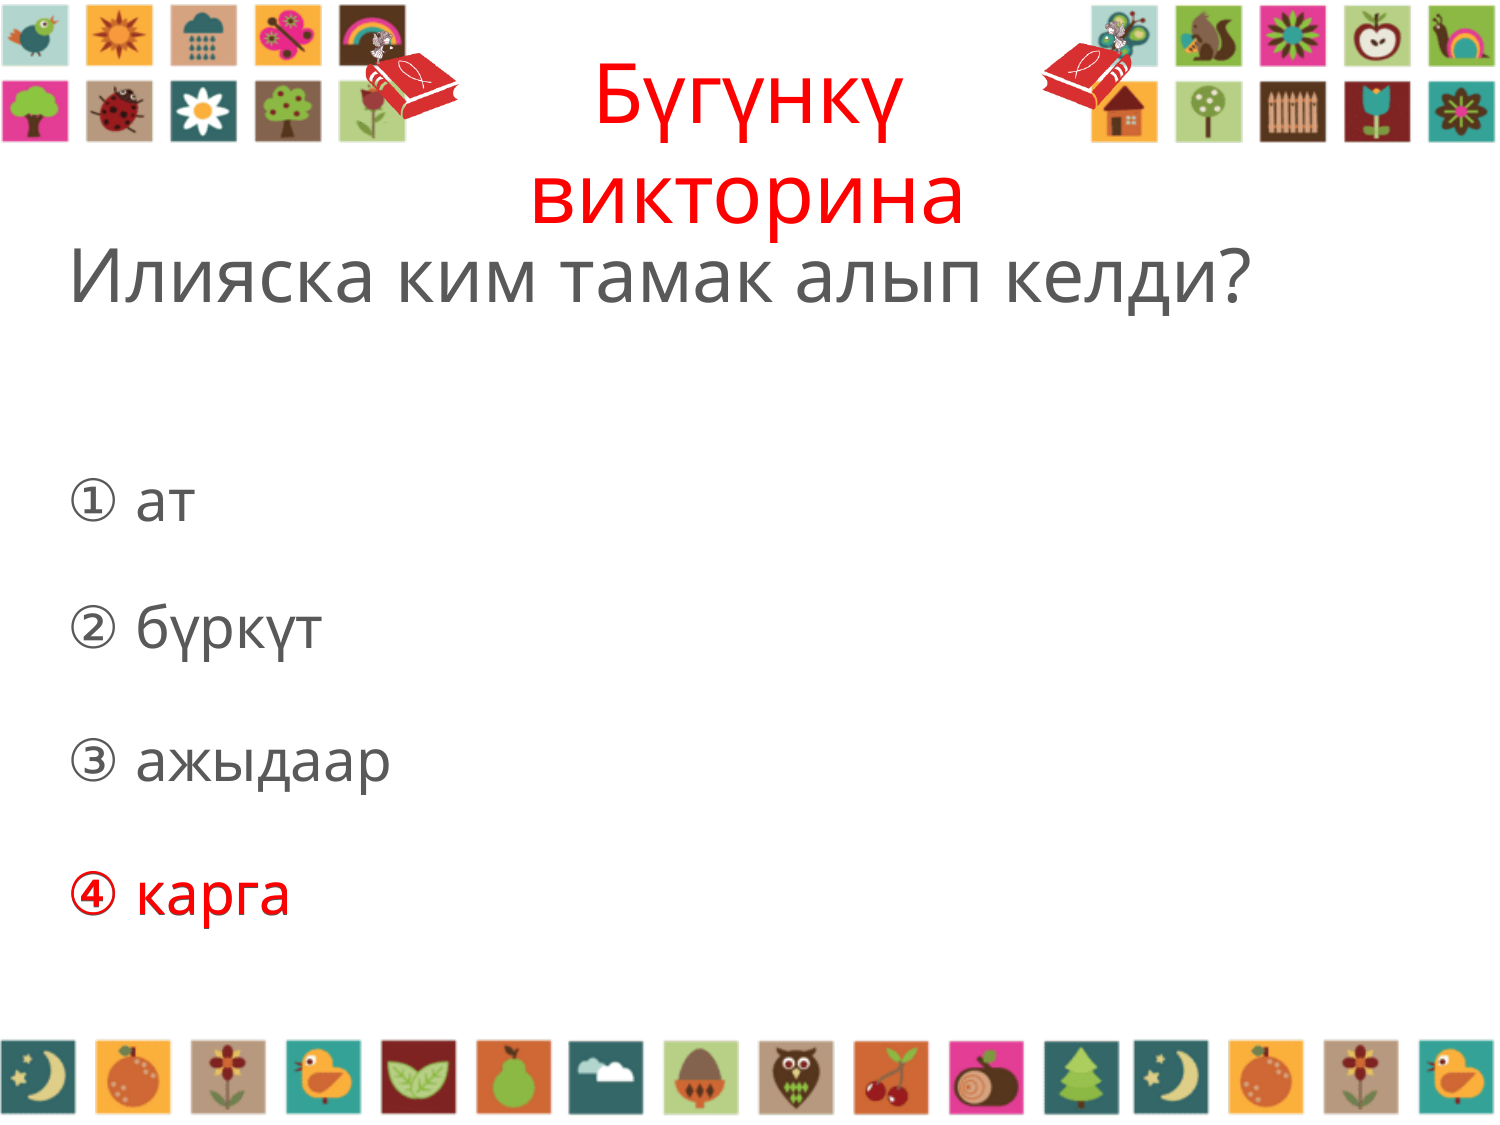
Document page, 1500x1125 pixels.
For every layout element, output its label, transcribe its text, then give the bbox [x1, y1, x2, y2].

picture [0, 3, 491, 150]
picture [1009, 3, 1500, 150]
text_box Бүгүнкү викторина [415, 32, 1081, 219]
text_box ② бүркүт [53, 582, 1436, 668]
text_box ③ ажыдаар [53, 716, 1483, 801]
text_box Илияска ким тамак алып келди? [53, 219, 1436, 325]
text_box ① ат [53, 456, 1436, 541]
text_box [0, 1028, 1500, 1118]
text_box ④ карга [53, 849, 1483, 934]
